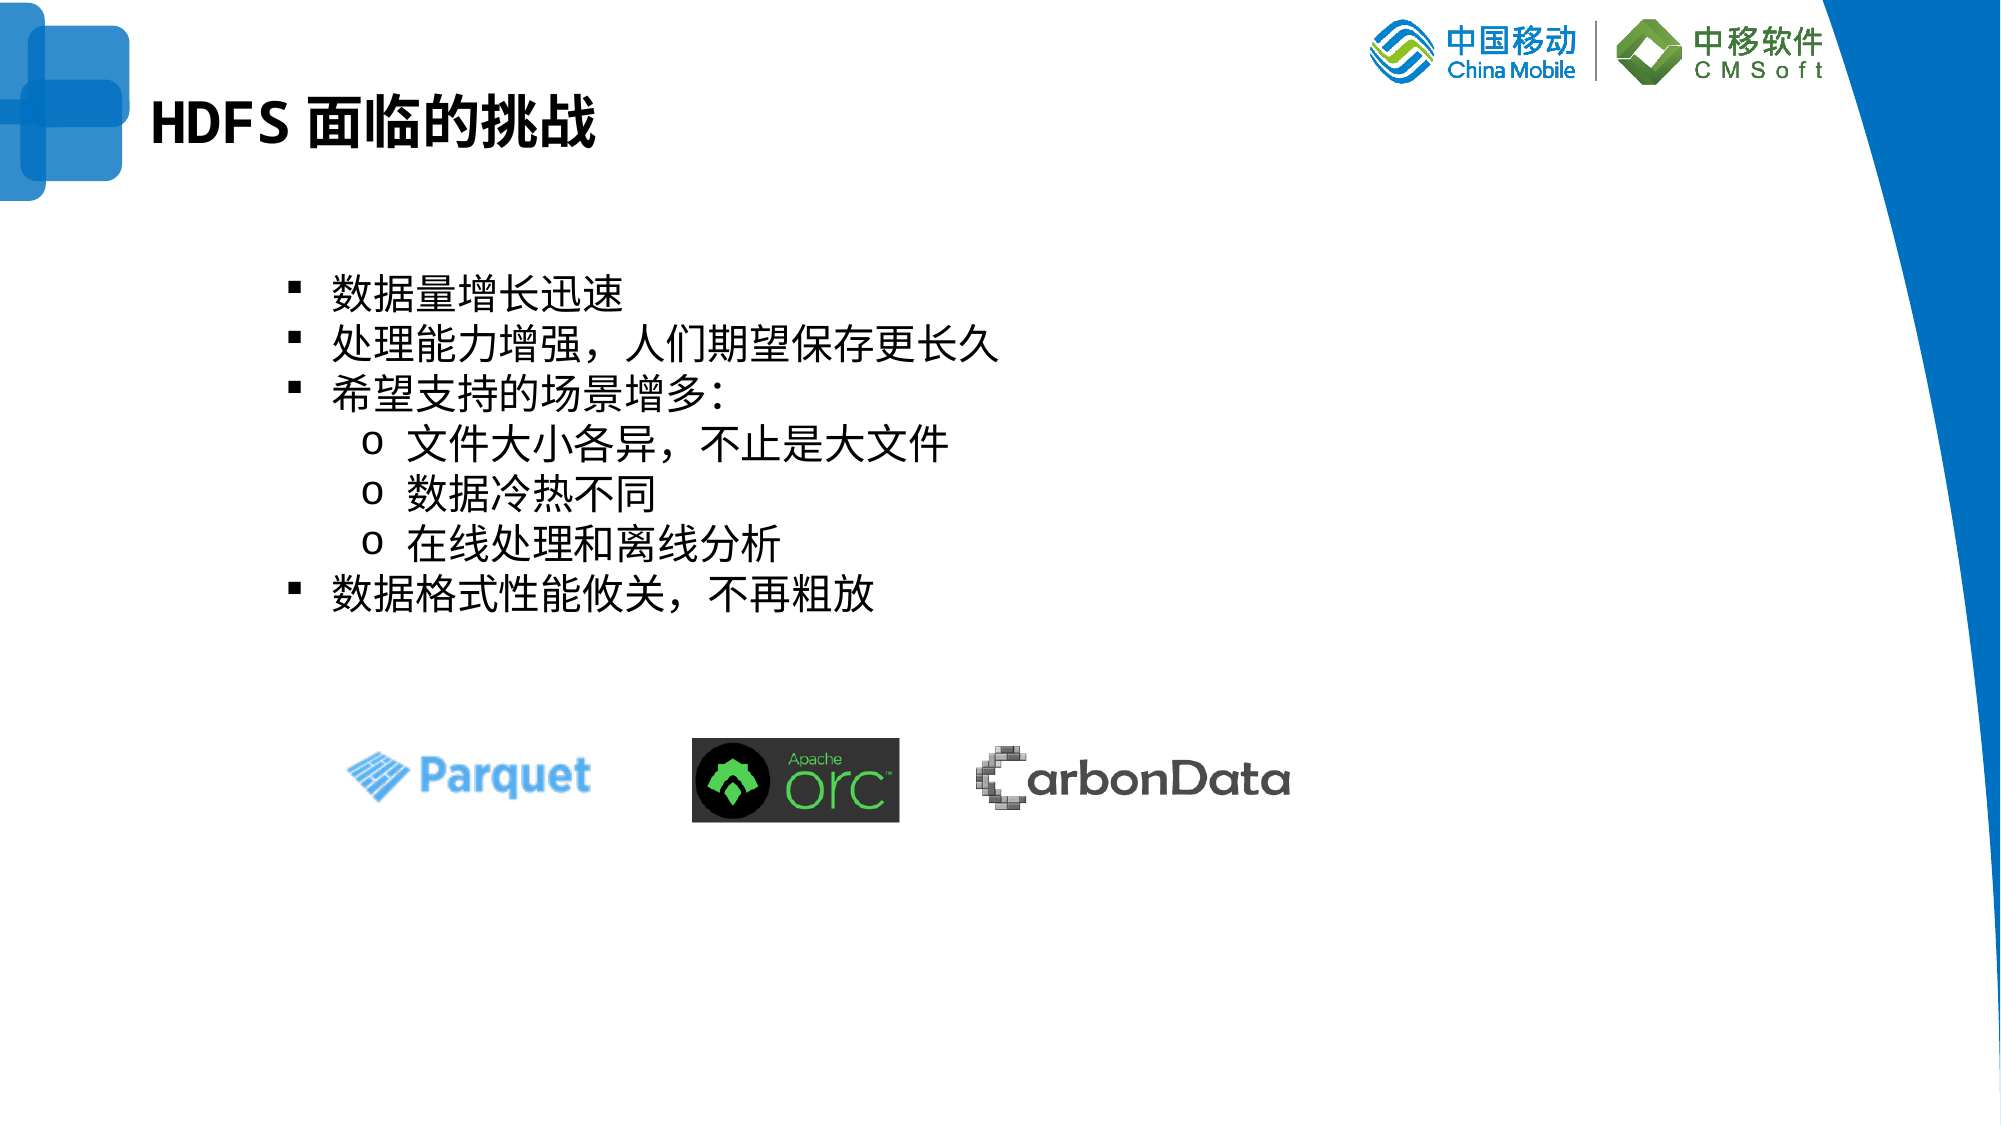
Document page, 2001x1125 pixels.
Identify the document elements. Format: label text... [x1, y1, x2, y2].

text_box 数据量增长迅速 处理能力增强，人们期望保存更长久 希望支持的场景增多： 文件大小各异，不止是大文件 数据冷热不同 在线处理和离线分析 数据格式性能攸关，不再粗放 [270, 260, 1164, 776]
title HDFS面临的挑战 [137, 85, 1835, 172]
picture [321, 738, 616, 817]
picture [692, 738, 900, 823]
picture [1370, 13, 1822, 85]
picture [976, 746, 1290, 810]
